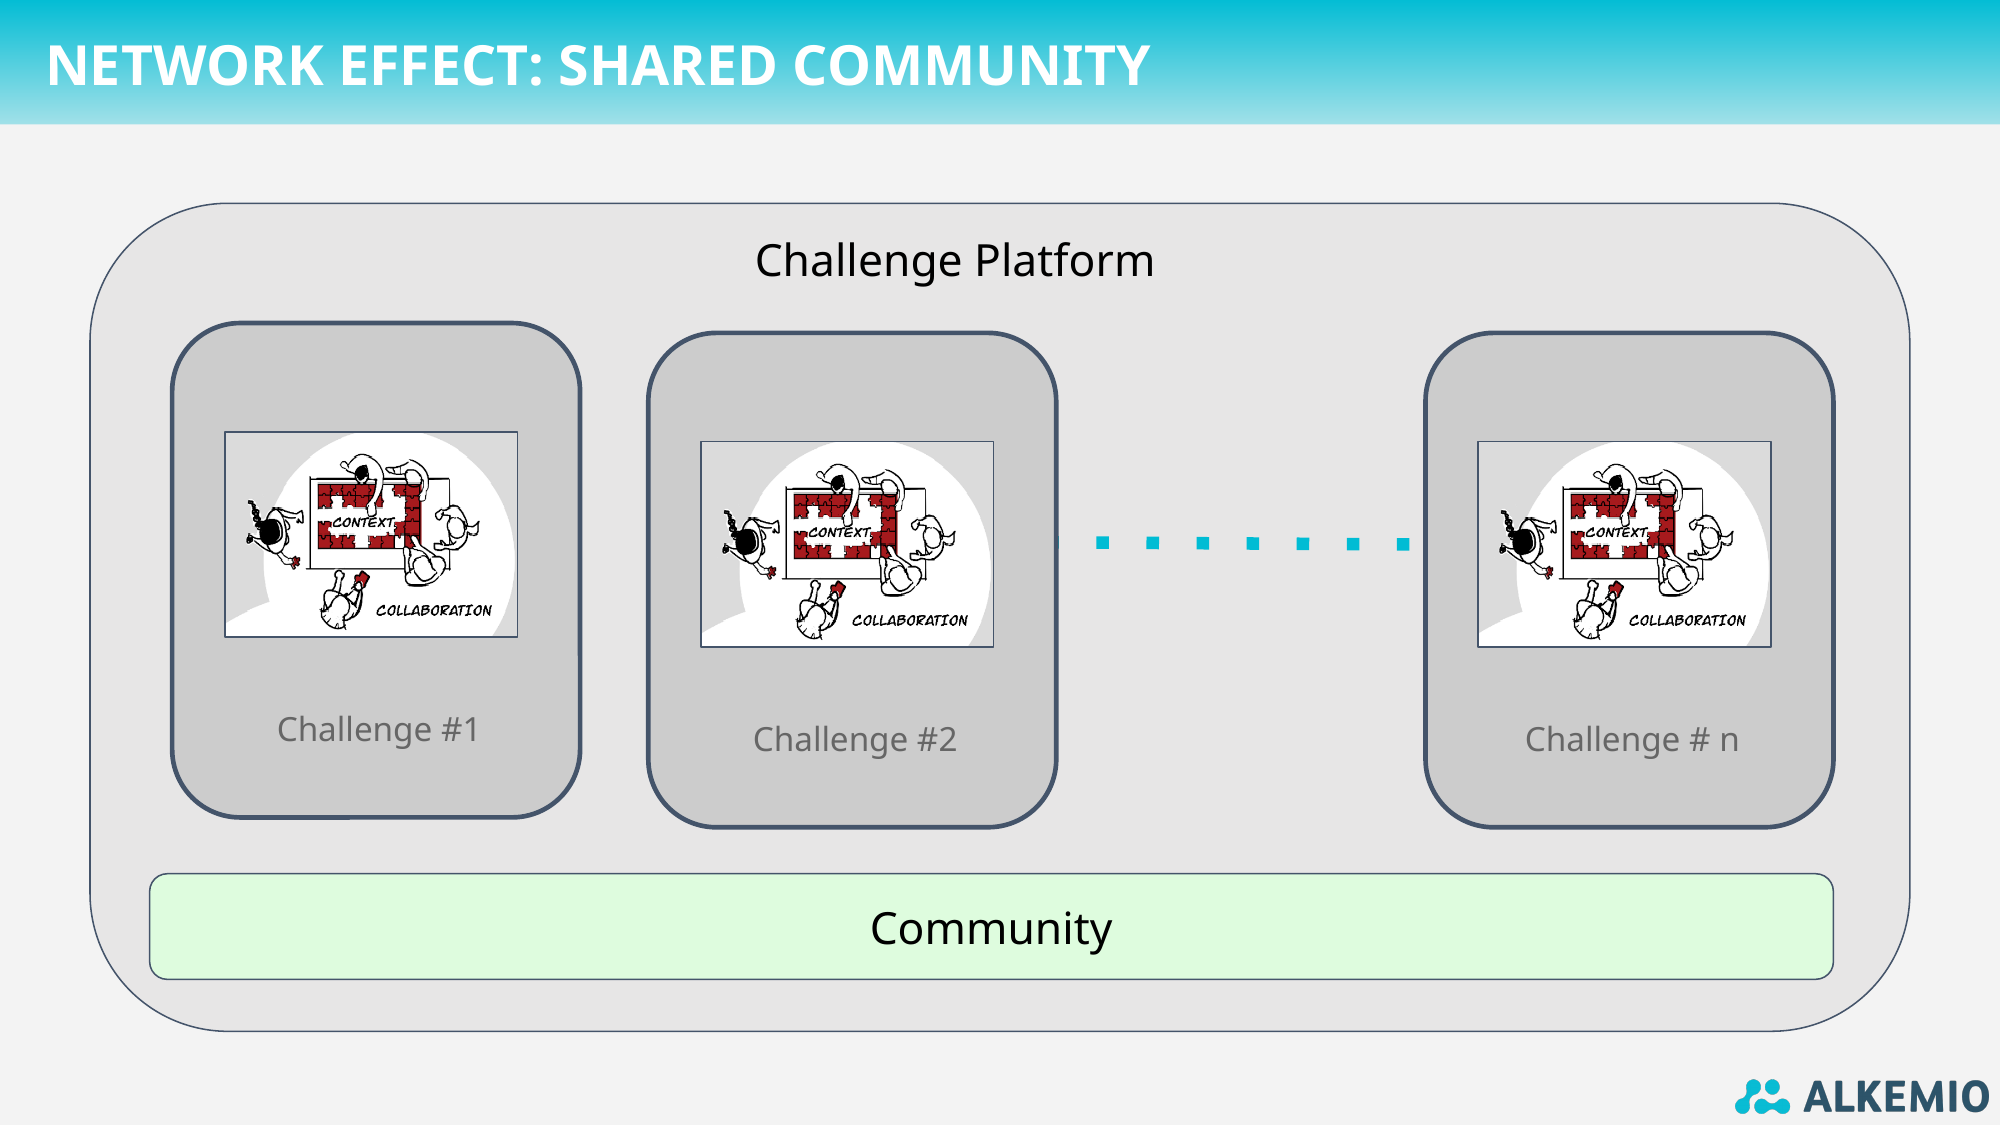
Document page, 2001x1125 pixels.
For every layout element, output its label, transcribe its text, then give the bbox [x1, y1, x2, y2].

text_box NETWORK EFFECT: SHARED COMMUNITY [0, 0, 1862, 128]
picture [1735, 1079, 1989, 1114]
text_box [808, 836, 1175, 877]
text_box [1425, 332, 1834, 828]
text_box Challenge Platform [734, 212, 1378, 306]
text_box Community [149, 873, 1834, 980]
text_box [90, 203, 1910, 1032]
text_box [1057, 541, 1425, 545]
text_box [172, 322, 581, 818]
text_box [648, 332, 1057, 828]
